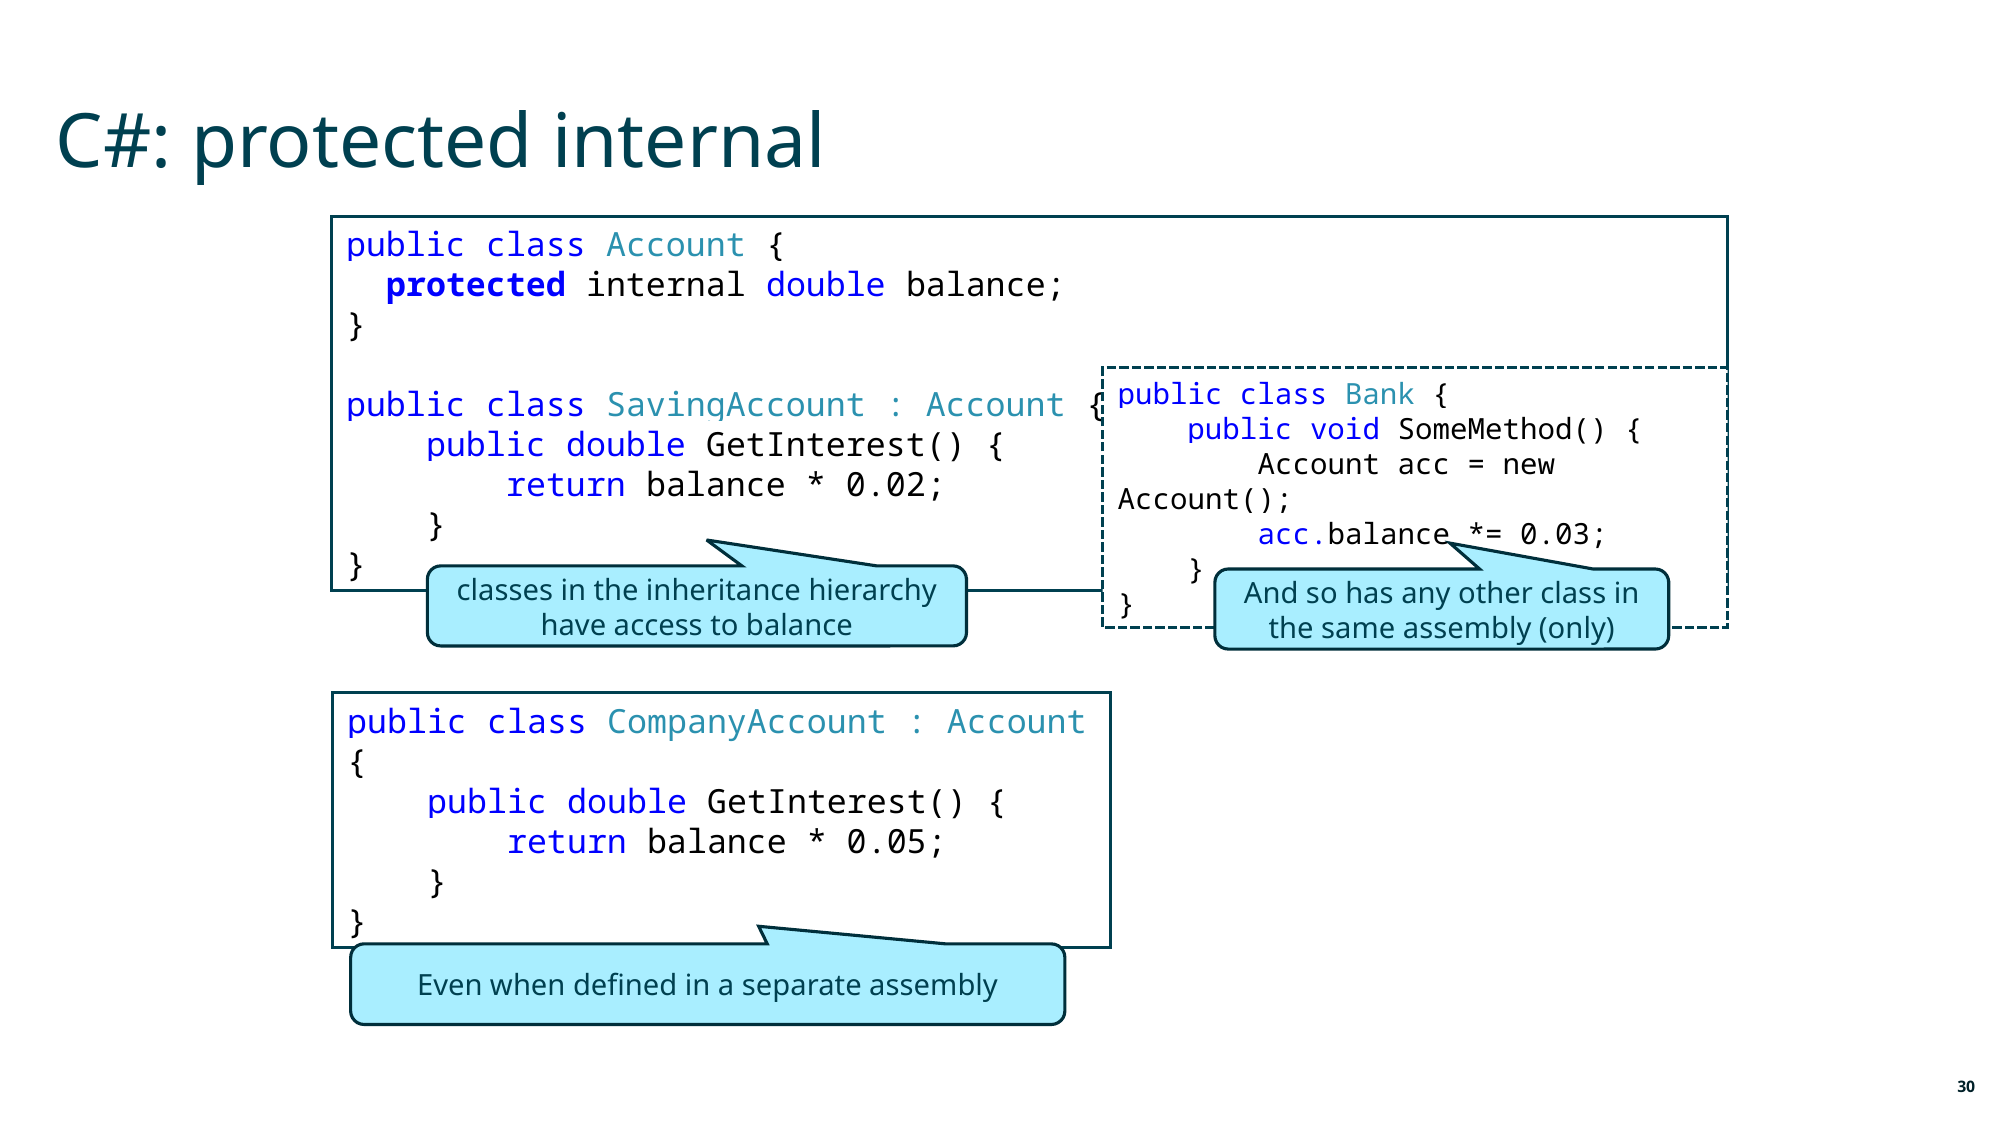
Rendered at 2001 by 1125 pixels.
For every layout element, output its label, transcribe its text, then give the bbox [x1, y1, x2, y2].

text_box Even when defined in a separate assembly [349, 925, 1066, 1026]
text_box And so has any other class in the same assembly (only) [1213, 541, 1670, 651]
text_box classes in the inheritance hierarchy have access to balance [426, 538, 968, 647]
text_box public class Bank { public void SomeMethod() { Account acc = new Account(); acc.balance *= 0.03; } } [1102, 367, 1729, 628]
slide_number 30 [1846, 1068, 1976, 1098]
text_box public class CompanyAccount : Account { public double GetInterest() { return balance * 0.05; } } [331, 692, 1111, 948]
title C#: protected internal [55, 92, 1946, 225]
text_box public class Account { protected internal double balance; } public class SavingAccount : Account { public double GetInterest() { return balance * 0.02; } } [330, 215, 1728, 591]
